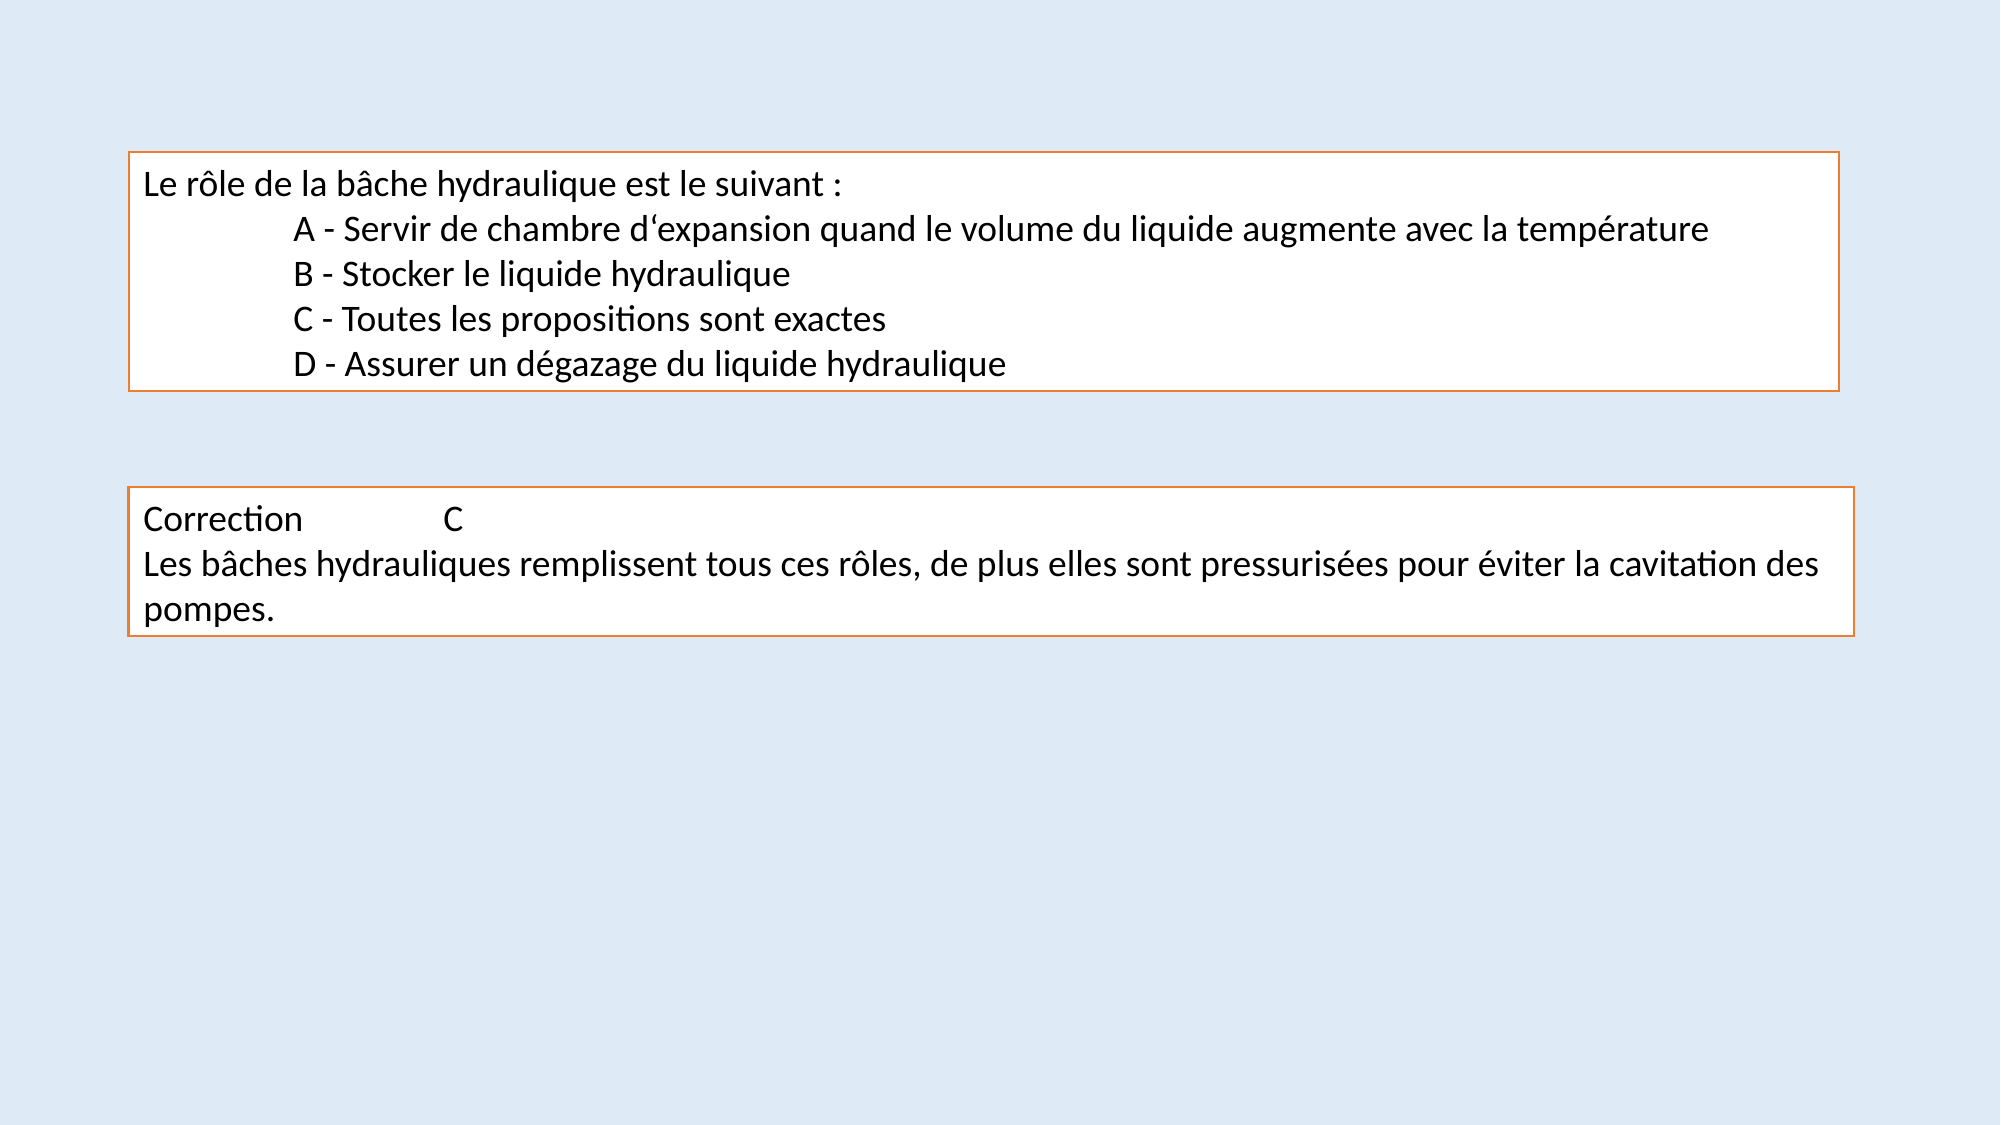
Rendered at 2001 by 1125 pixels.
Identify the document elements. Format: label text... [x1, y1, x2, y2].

text_box Correction C Les bâches hydrauliques remplissent tous ces rôles, de plus elles sont pressurisées pour éviter la cavitation des pompes. [127, 486, 1855, 637]
text_box Le rôle de la bâche hydraulique est le suivant : A - Servir de chambre d‘expansion quand le volume du liquide augmente avec la température B - Stocker le liquide hydraulique C - Toutes les propositions sont exactes D - Assurer un dégazage du liquide hydraulique [128, 151, 1840, 392]
